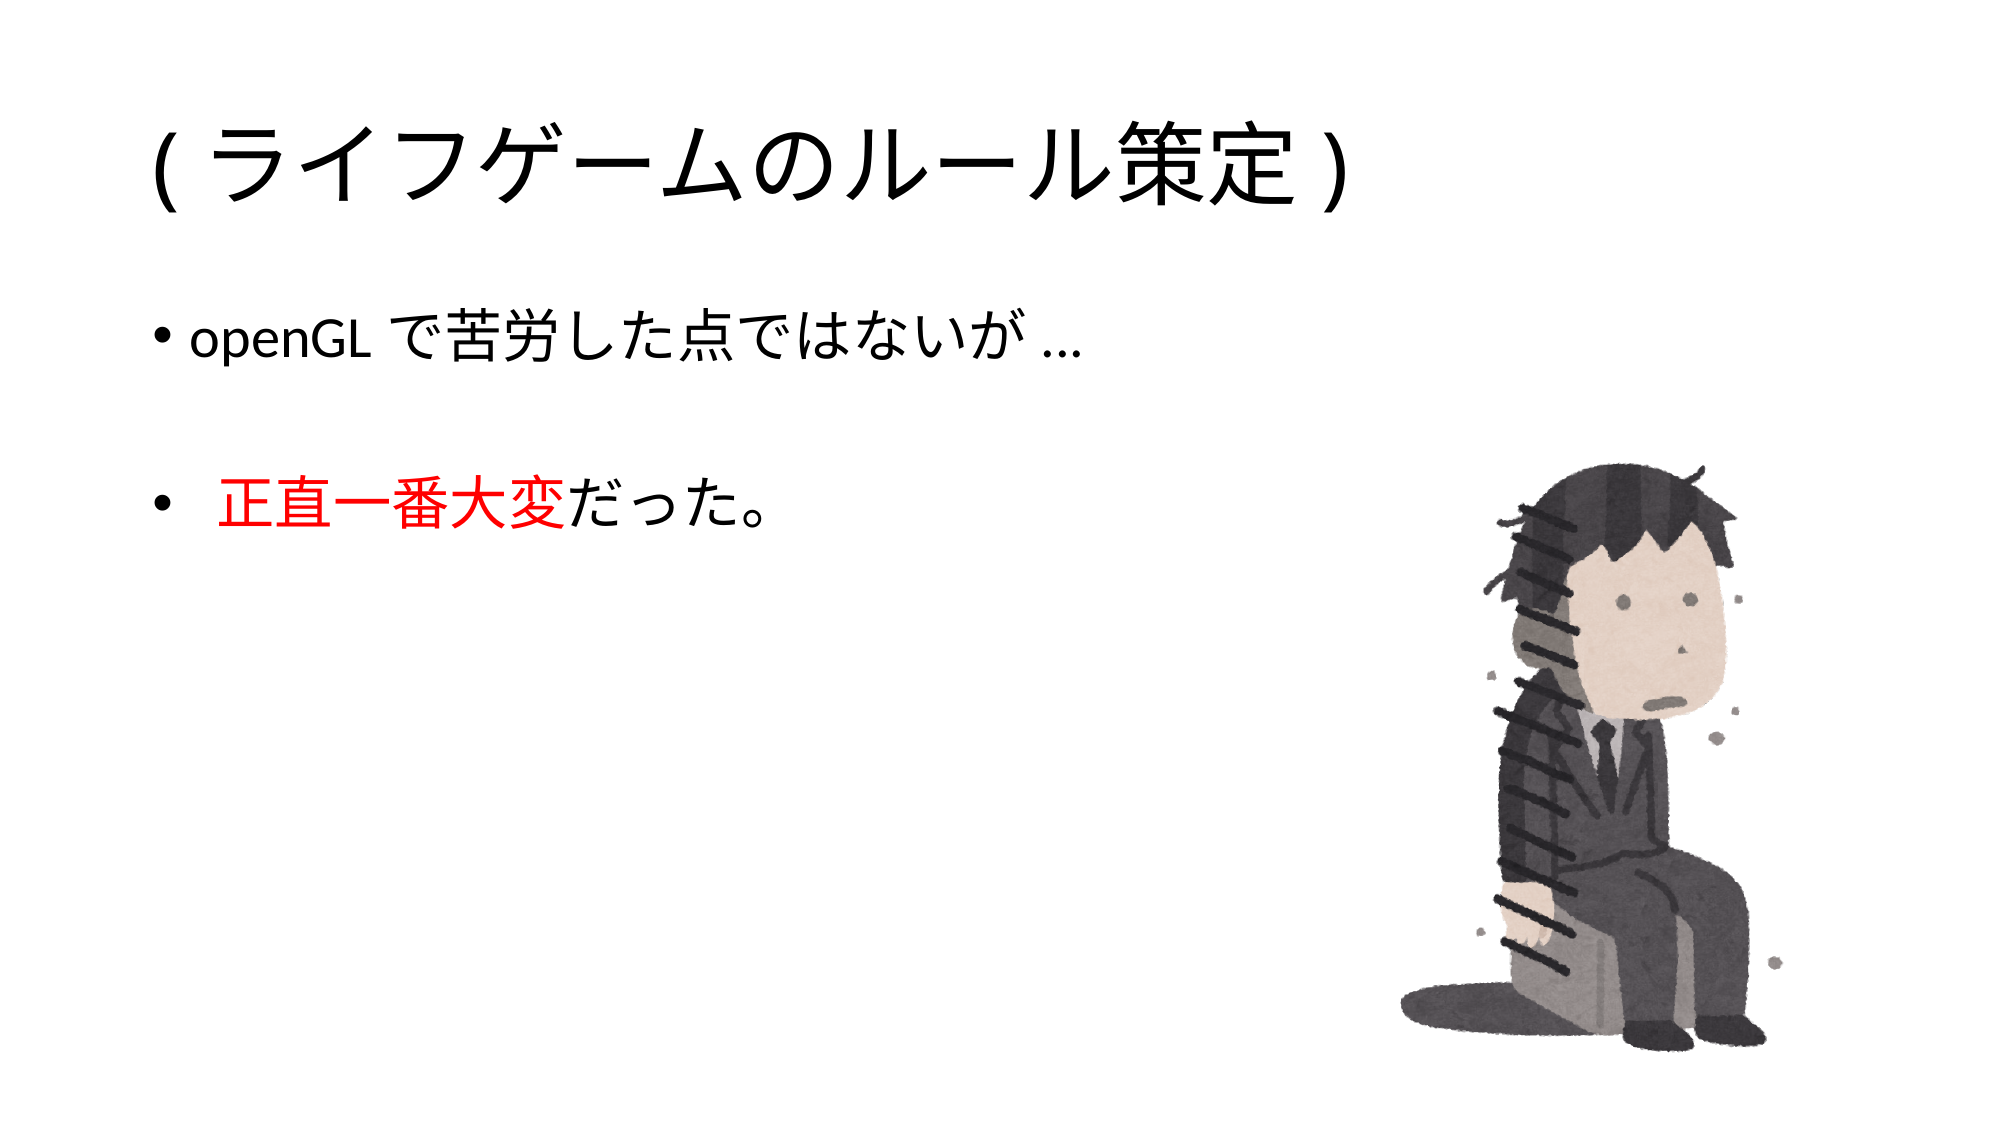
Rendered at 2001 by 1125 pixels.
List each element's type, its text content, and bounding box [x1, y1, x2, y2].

picture [1330, 446, 1892, 1062]
list openGLで苦労した点ではないが... 正直一番大変だった。 [137, 299, 1863, 1014]
title (ライフゲームのルール策定) [137, 59, 1863, 278]
